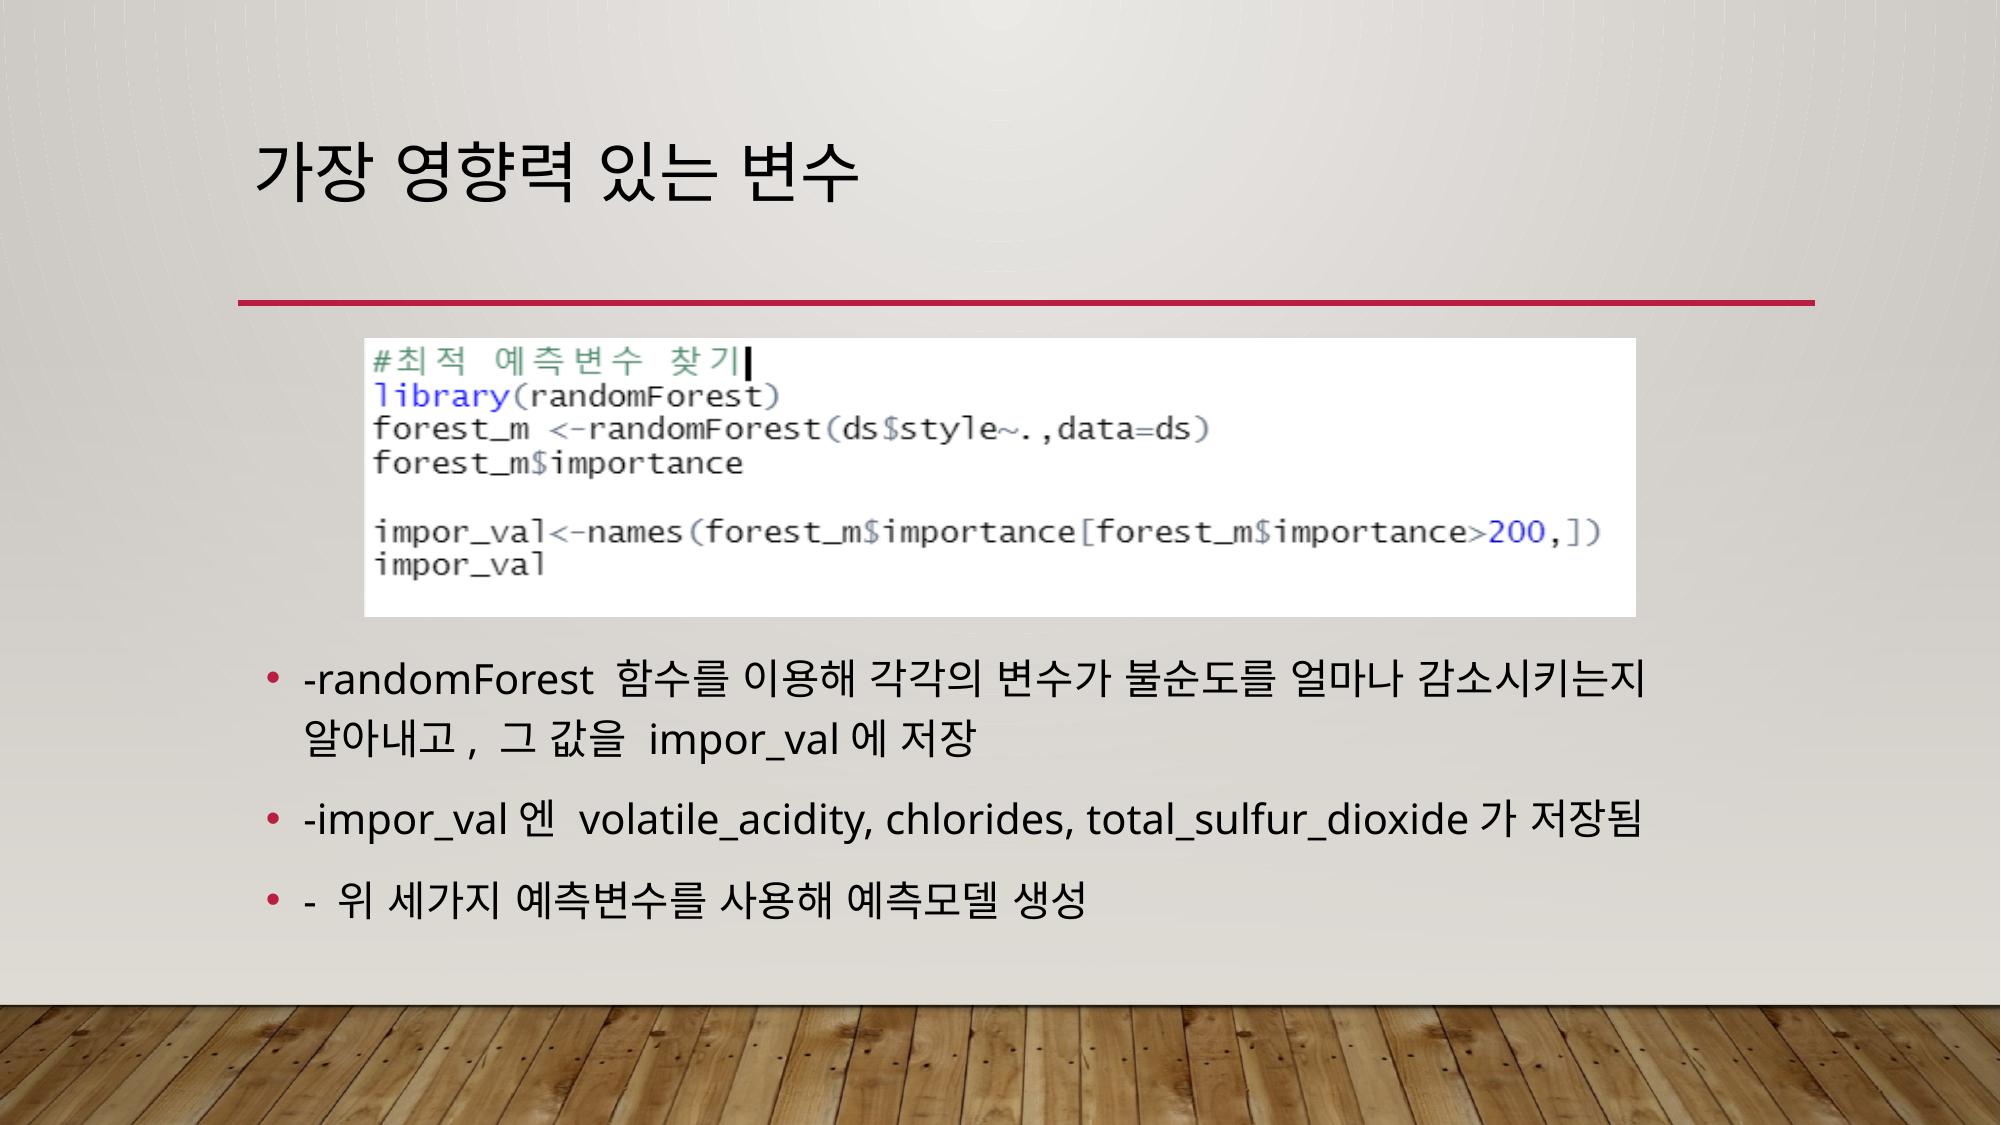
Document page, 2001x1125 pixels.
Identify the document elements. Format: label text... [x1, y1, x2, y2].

title 가장 영향력 있는 변수 [238, 131, 1814, 305]
list -randomForest 함수를 이용해 각각의 변수가 불순도를 얼마나 감소시키는지 알아내고, 그 값을 impor_val에 저장 -impor_val엔 volatile_acidity, chlorides, total_sulfur_dioxide가 저장됨 - 위 세가지 예측변수를 사용해 예측모델 생성 [250, 635, 1827, 955]
picture [0, 1005, 2000, 1125]
picture [364, 338, 1636, 617]
